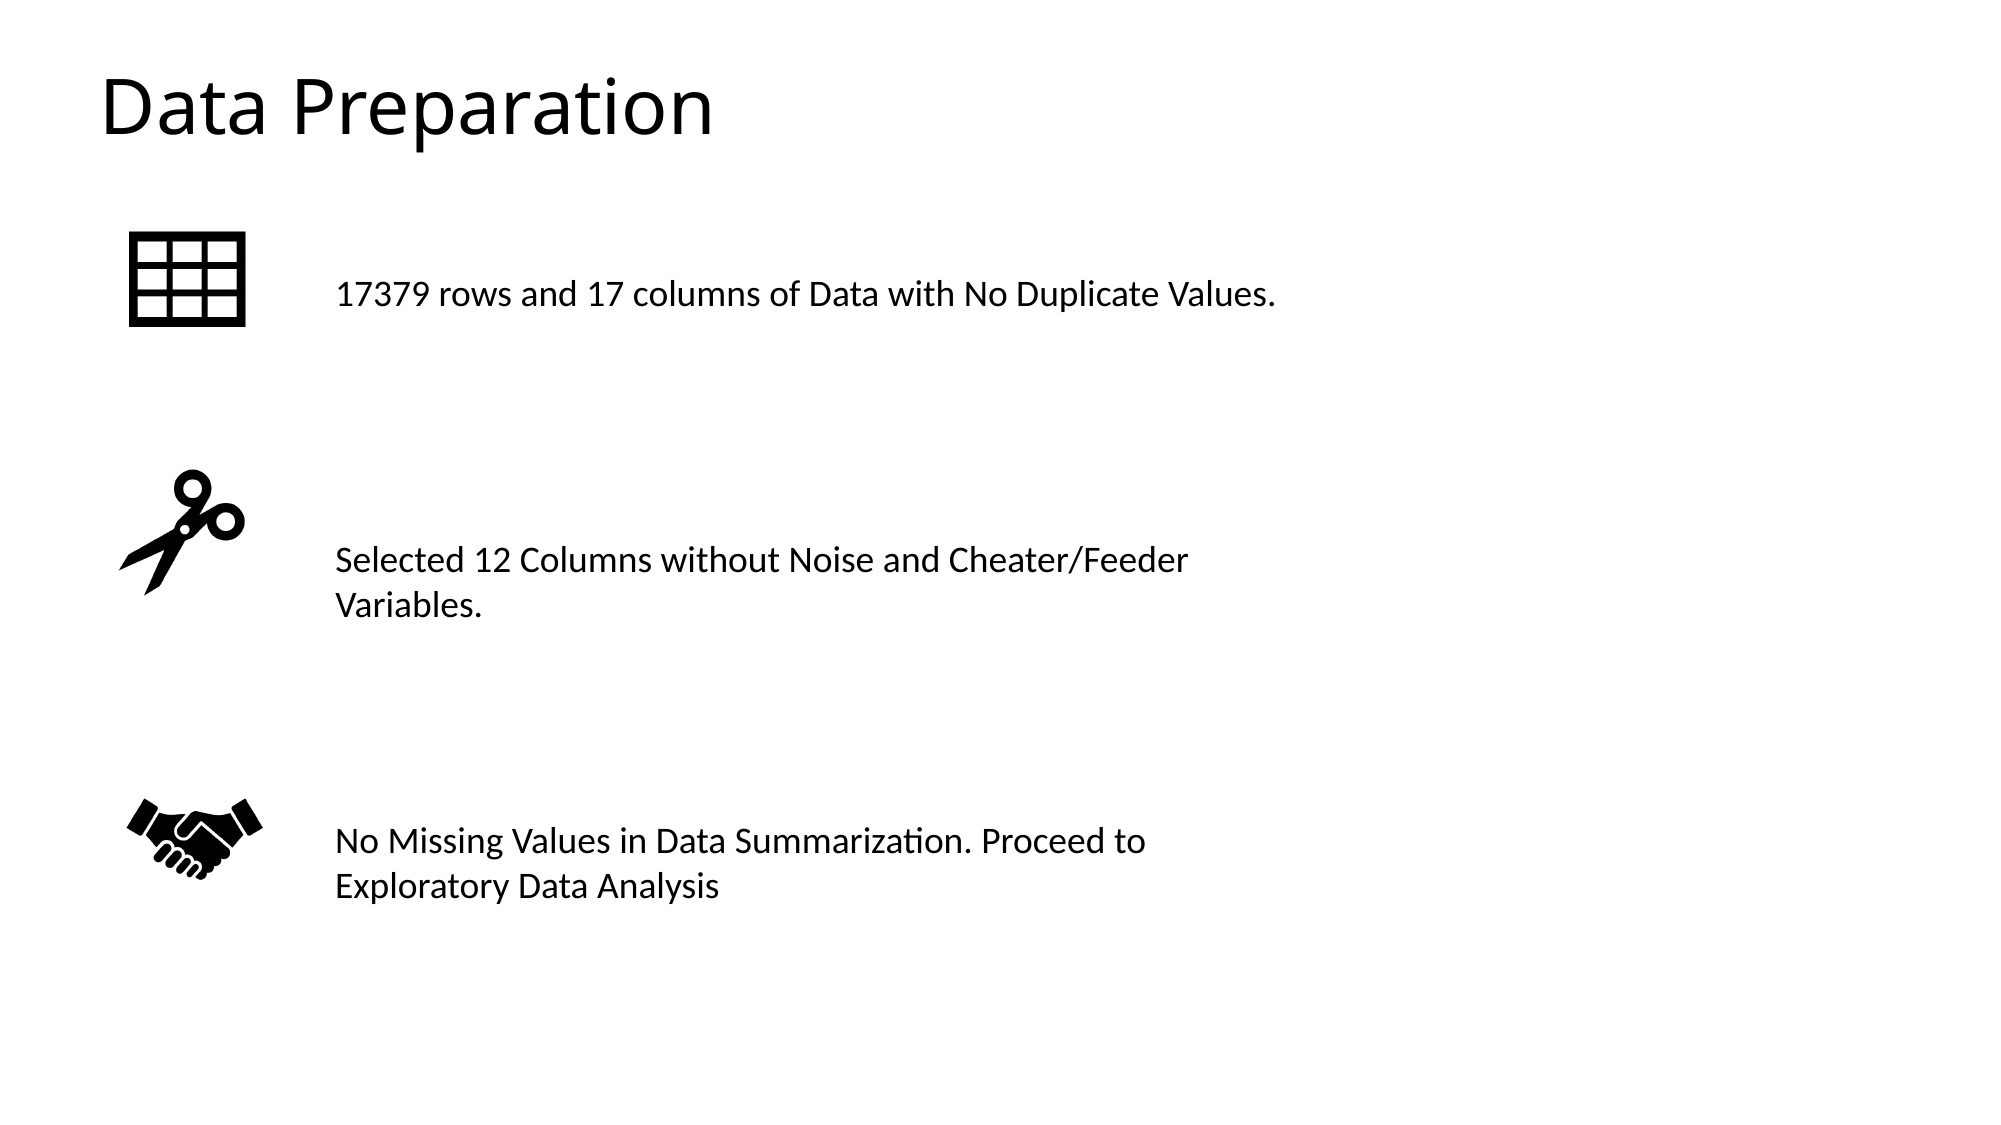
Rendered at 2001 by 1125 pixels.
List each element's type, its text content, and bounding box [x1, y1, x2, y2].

picture [119, 764, 270, 915]
text_box No Missing Values in Data Summarization. Proceed to Exploratory Data Analysis [320, 808, 1341, 914]
text_box 17379 rows and 17 columns of Data with No Duplicate Values. [320, 261, 1563, 322]
text_box Selected 12 Columns without Noise and Cheater/Feeder Variables. [320, 527, 1298, 633]
title Data Preparation [84, 59, 1863, 159]
picture [106, 457, 257, 608]
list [117, 197, 257, 361]
